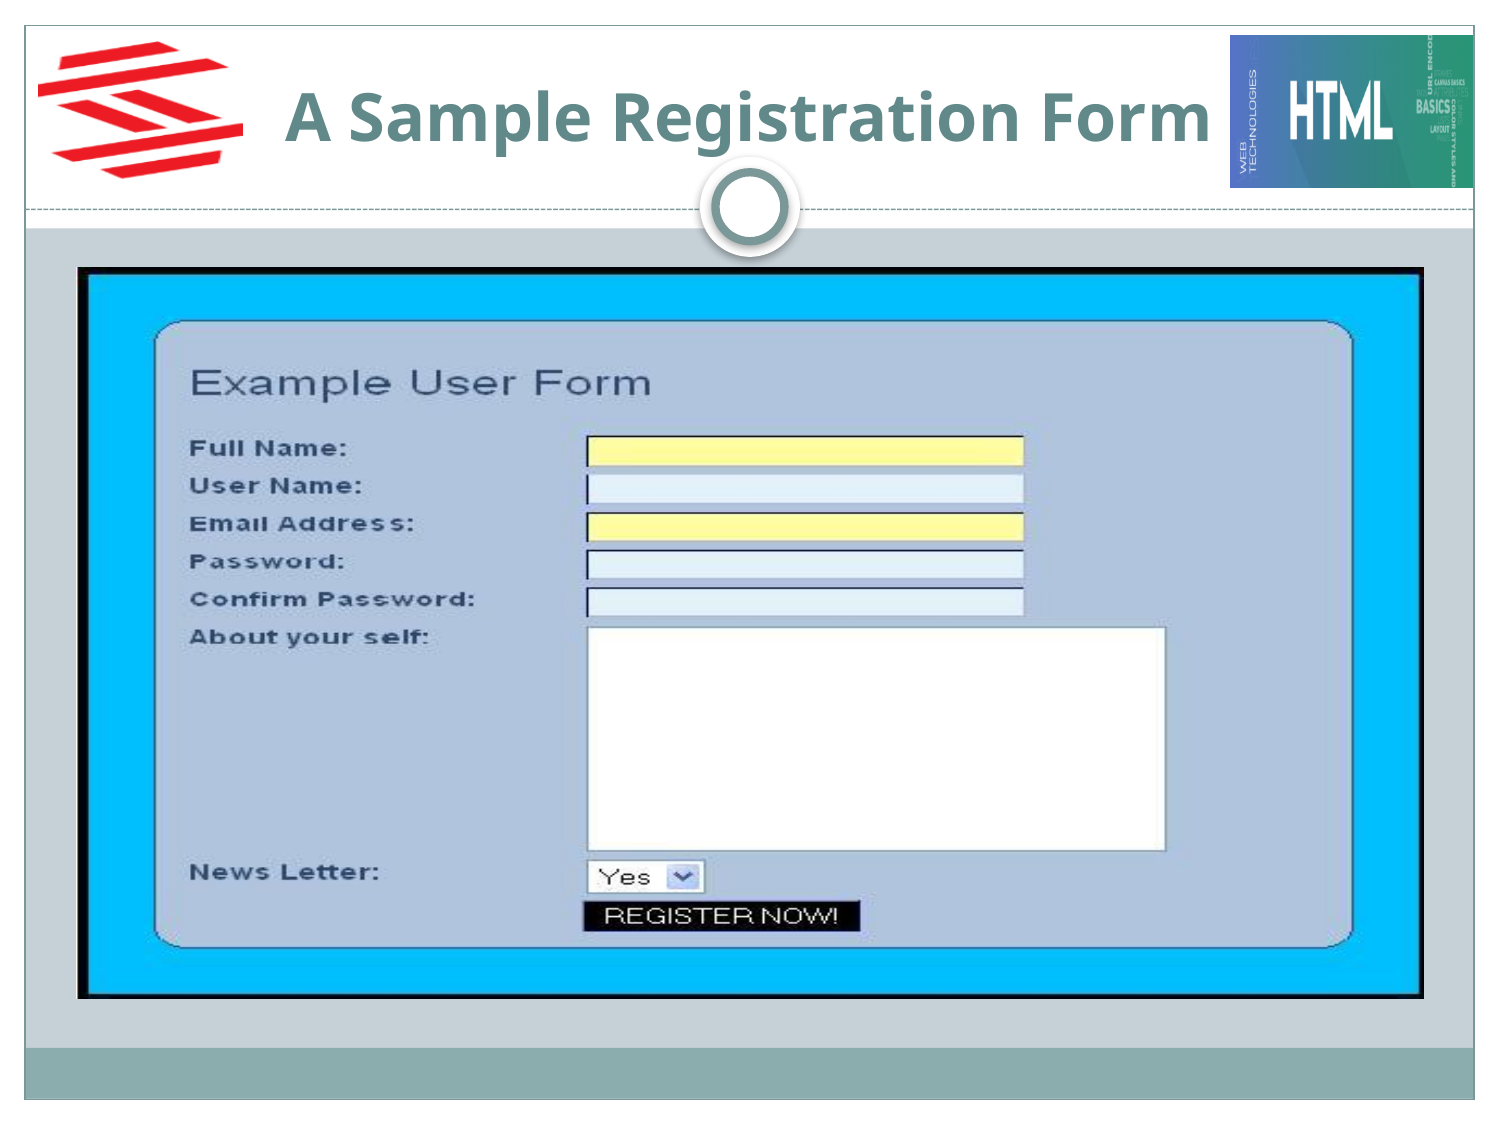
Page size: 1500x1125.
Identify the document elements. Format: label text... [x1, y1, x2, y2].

picture [76, 266, 1424, 999]
picture [37, 40, 243, 185]
picture [1230, 34, 1473, 188]
title A Sample Registration Form [237, 37, 1225, 162]
